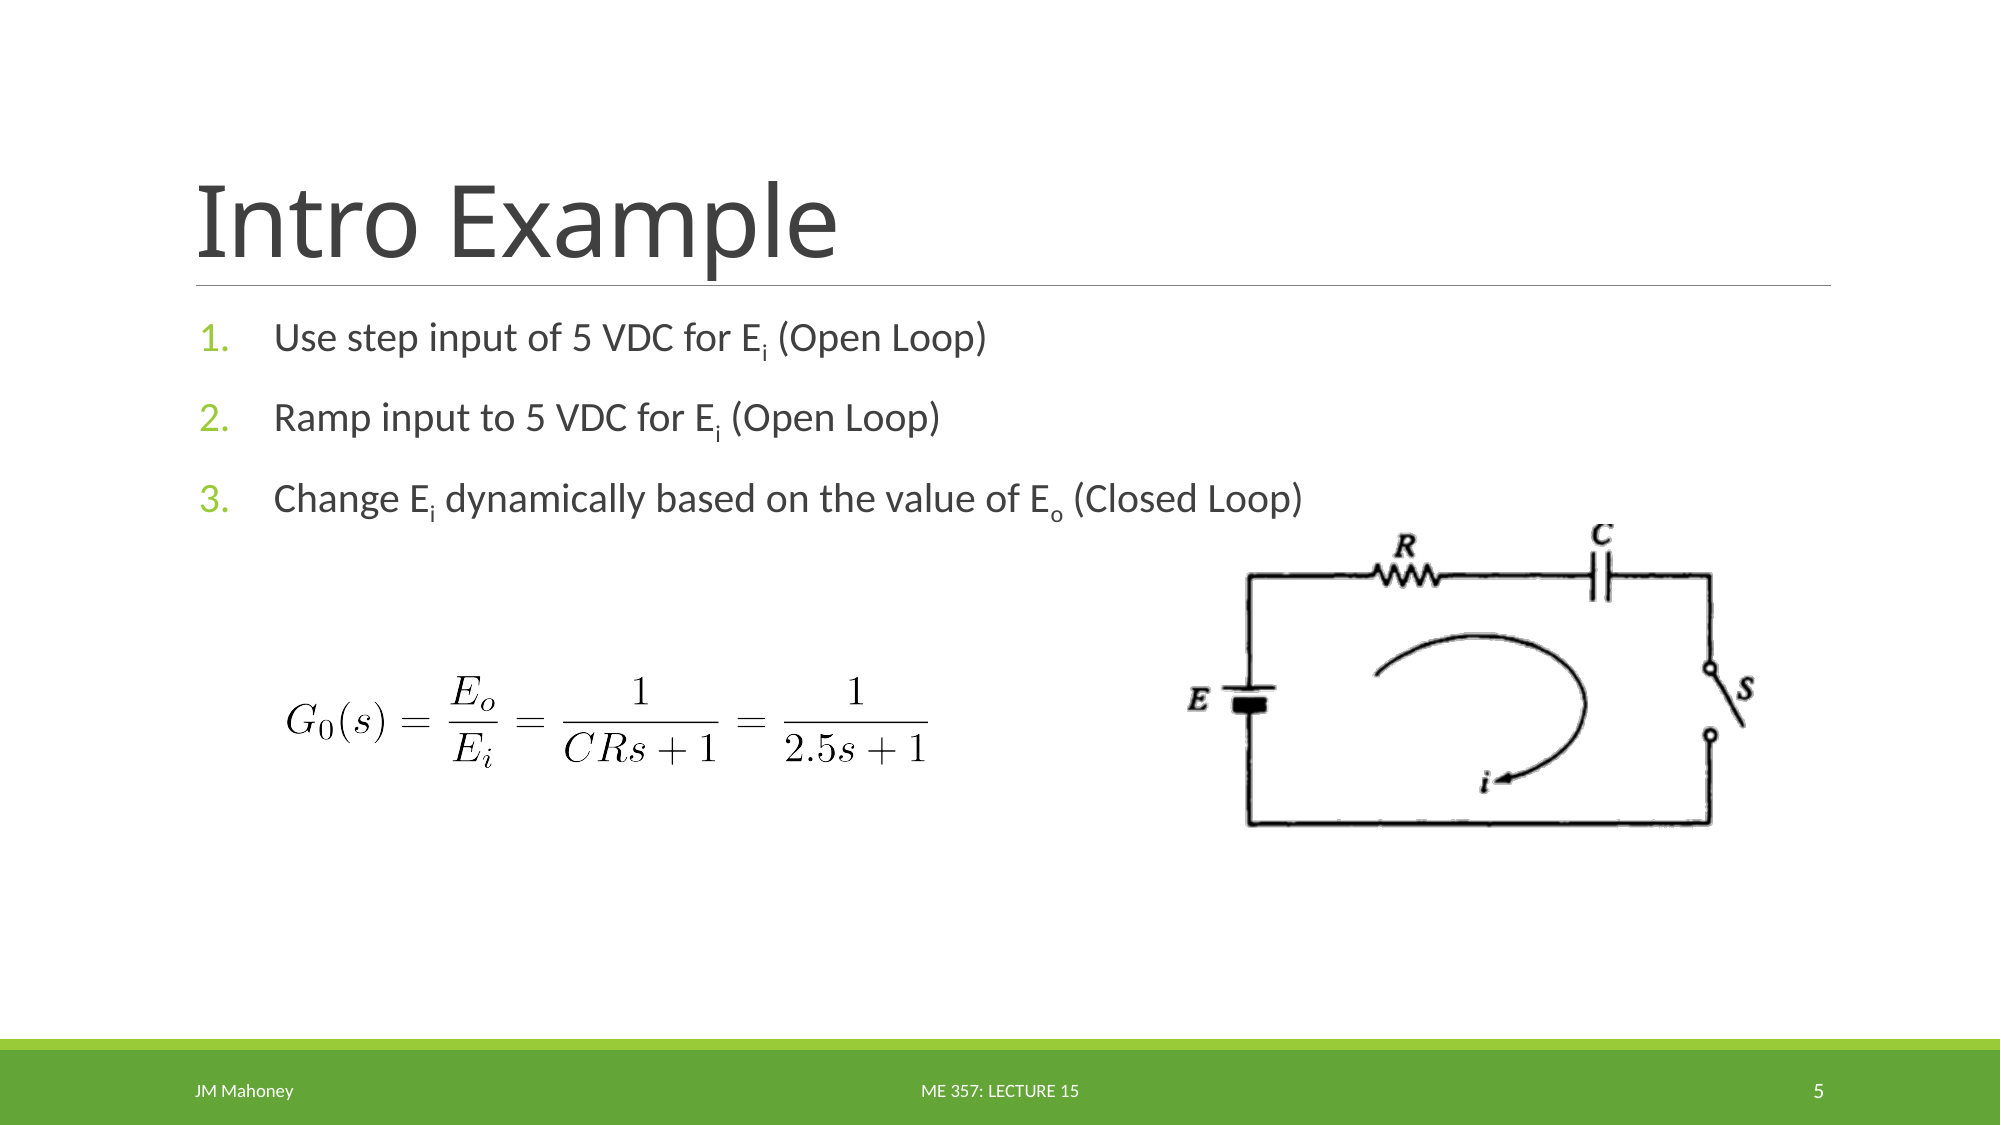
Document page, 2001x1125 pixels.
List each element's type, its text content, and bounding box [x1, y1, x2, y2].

picture [286, 675, 929, 769]
slide_number 5 [1624, 1059, 1840, 1120]
picture [1186, 524, 1756, 829]
list Use step input of 5 VDC for Ei (Open Loop) Ramp input to 5 VDC for Ei (Open Loop) Change Ei dynamically based on the value of Eo (Closed Loop) [180, 302, 1830, 963]
slide_number JM Mahoney [180, 1059, 586, 1120]
title Intro Example [180, 47, 1830, 285]
footer ME 357: Lecture 15 [604, 1059, 1396, 1120]
